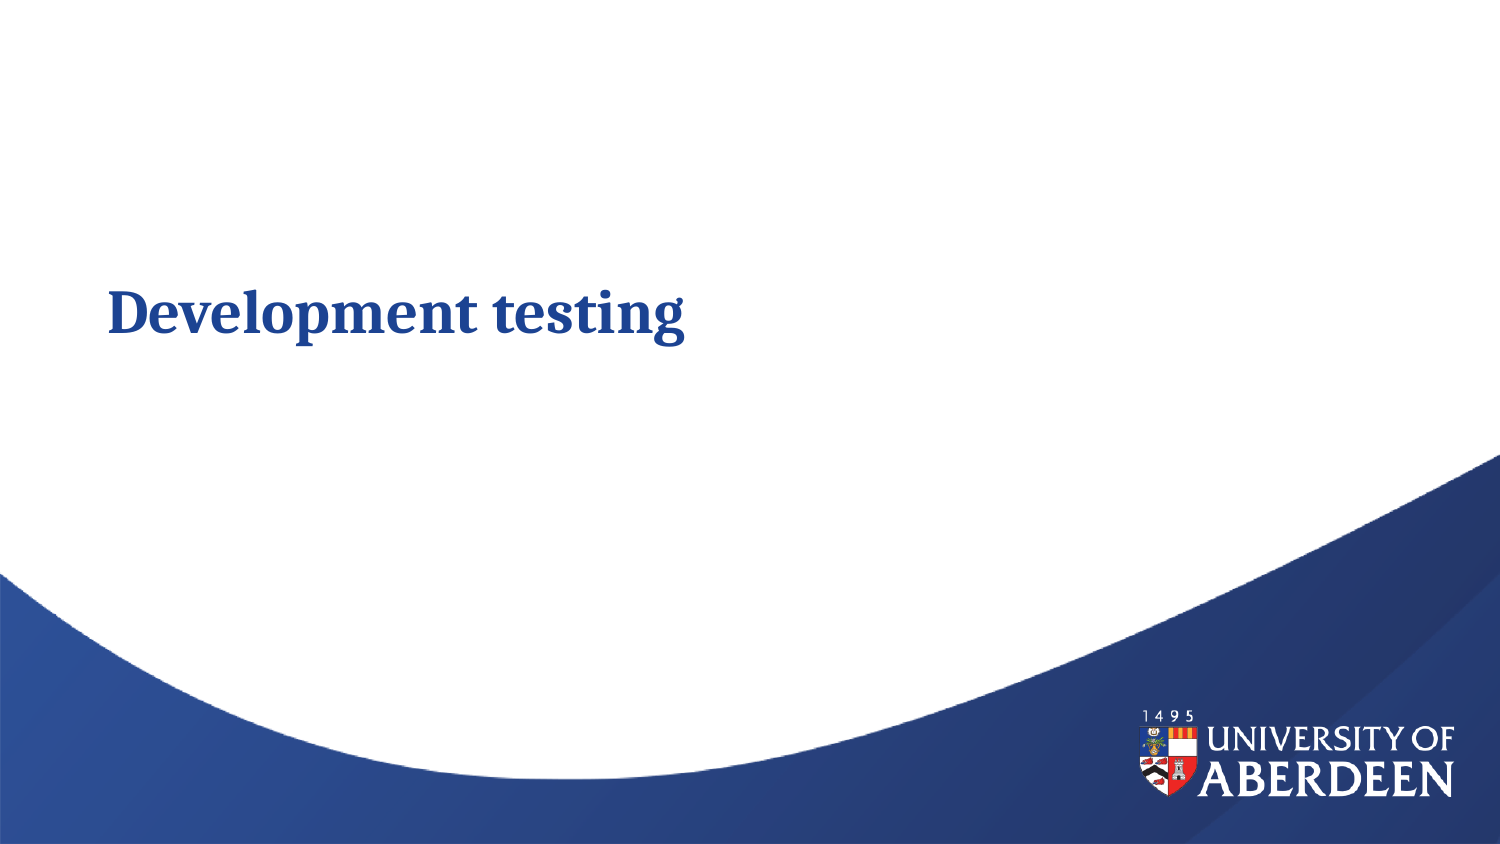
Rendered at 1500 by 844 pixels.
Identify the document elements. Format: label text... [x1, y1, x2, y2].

title Development testing [92, 271, 1118, 360]
picture [0, 0, 1500, 844]
